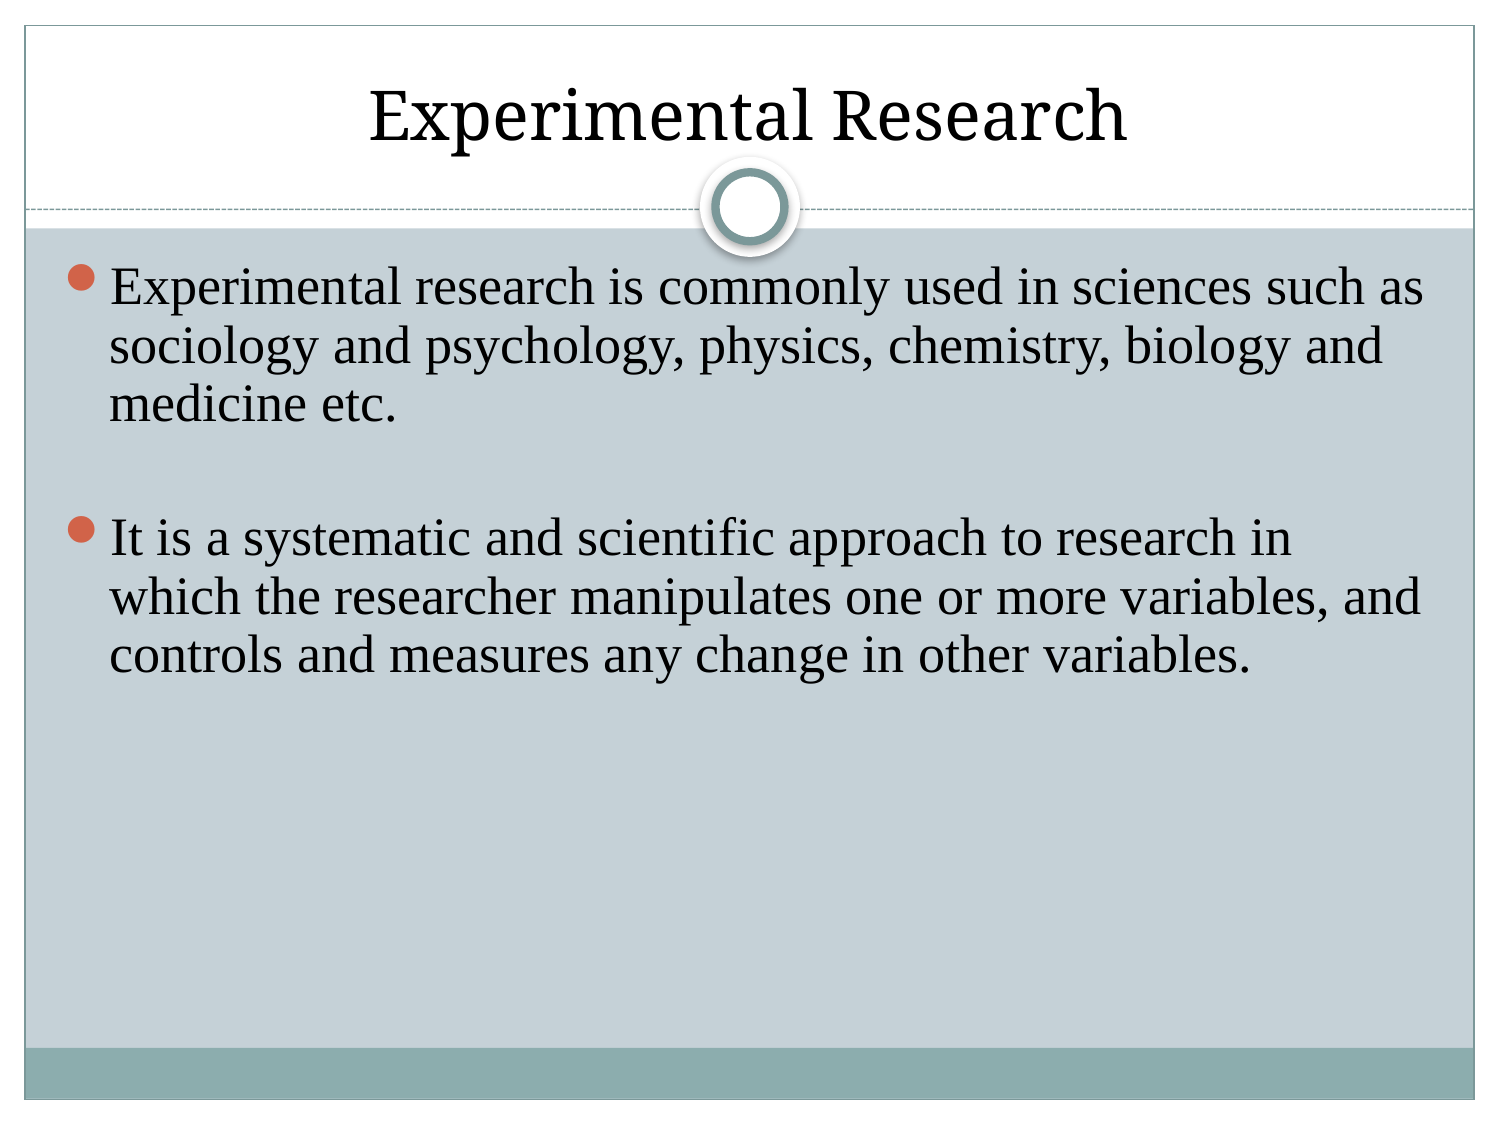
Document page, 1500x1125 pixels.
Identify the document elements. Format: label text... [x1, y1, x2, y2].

title Experimental Research [49, 37, 1450, 162]
list Experimental research is commonly used in sciences such as sociology and psychology, physics, chemistry, biology and medicine etc. It is a systematic and scientific approach to research in which the researcher manipulates one or more variables, and controls and measures any change in other variables. [49, 250, 1445, 1001]
